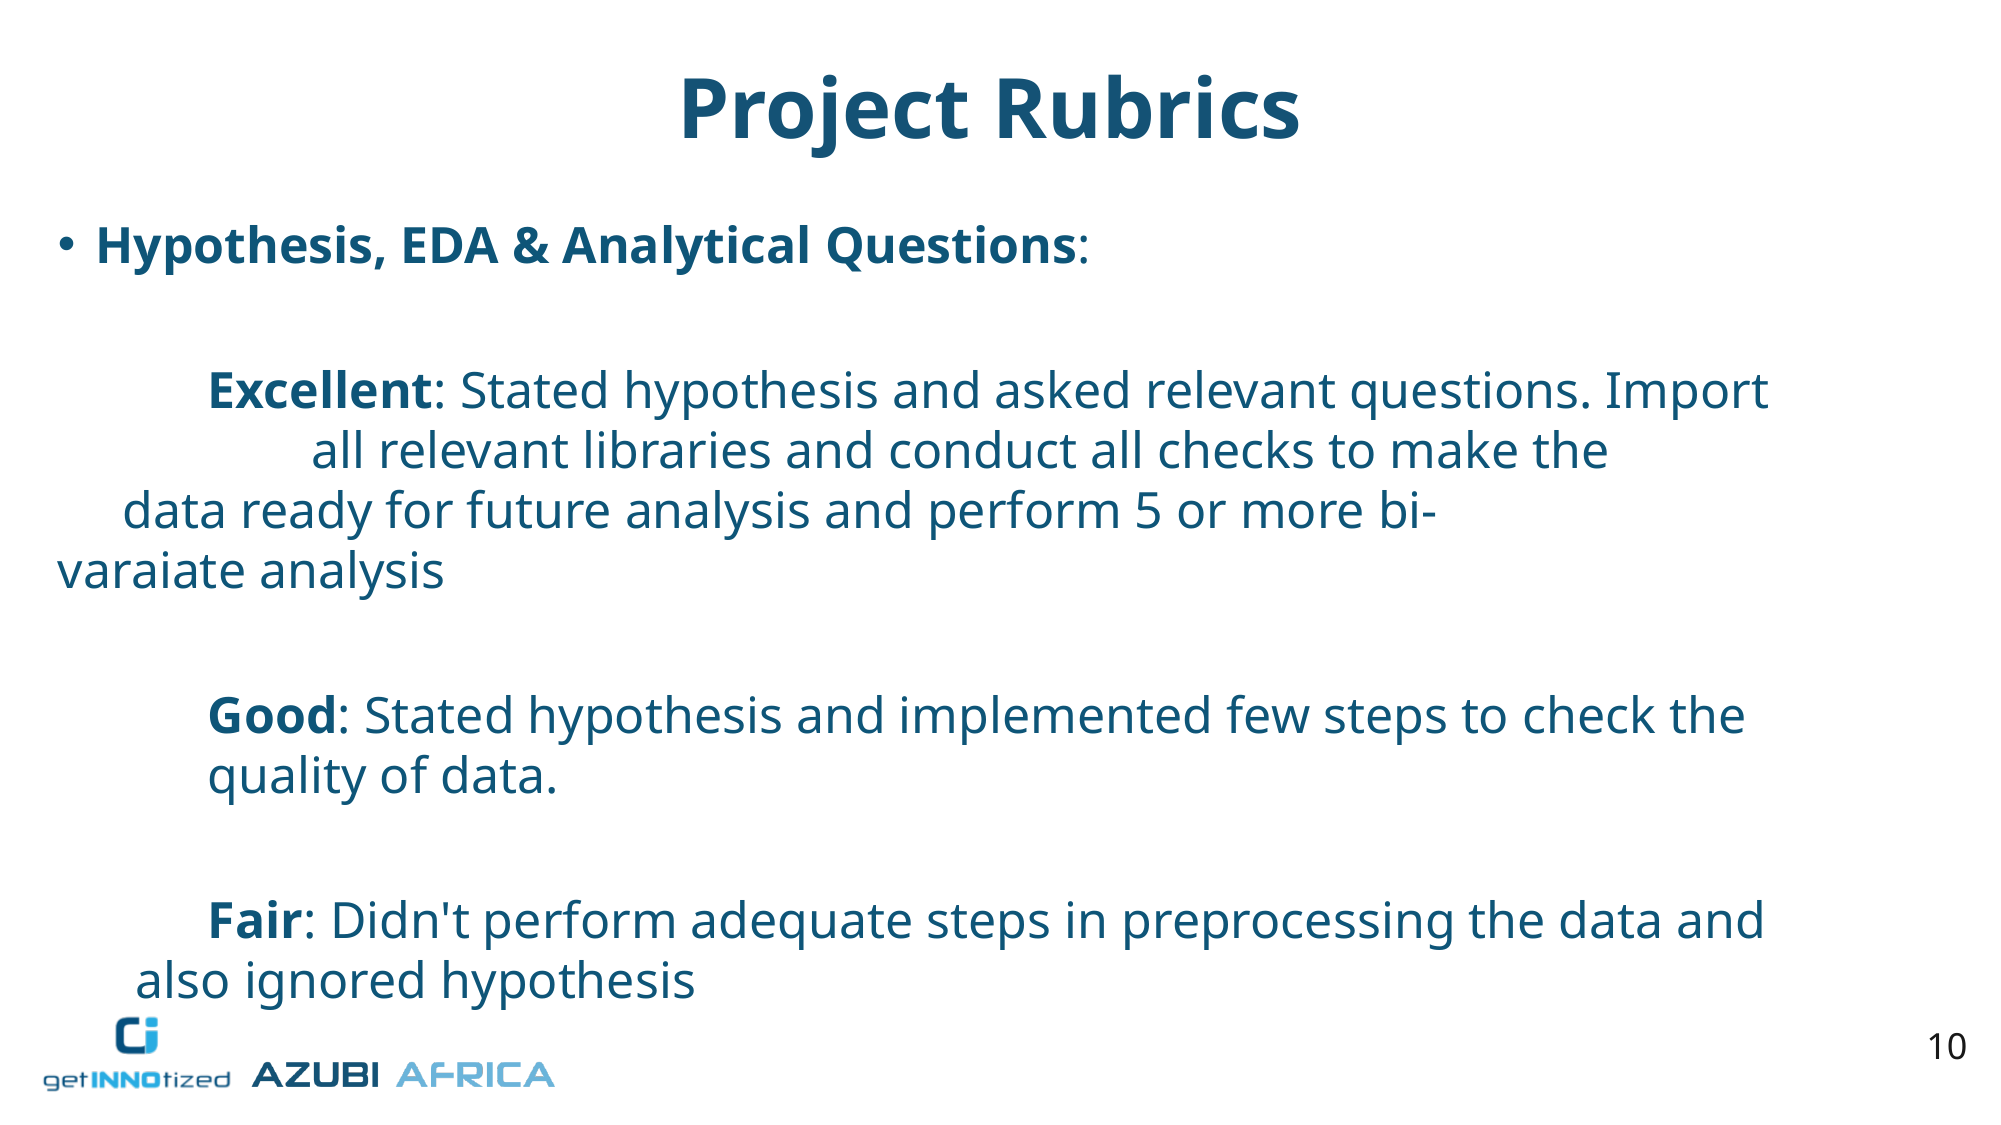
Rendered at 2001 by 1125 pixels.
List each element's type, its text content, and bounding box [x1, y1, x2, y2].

text_box Hypothesis, EDA & Analytical Questions: Excellent: Stated hypothesis and asked relevant questions. Import all relevant libraries and conduct all checks to make the data ready for future analysis and perform 5 or more bi- varaiate analysis Good: Stated hypothesis and implemented few steps to check the quality of data. Fair: Didn't perform adequate steps in preprocessing the data and also ignored hypothesis [46, 205, 1947, 993]
picture [26, 1008, 237, 1095]
picture [246, 1056, 560, 1091]
title Project Rubrics [39, 55, 1941, 142]
slide_number 10 [1862, 1008, 1983, 1095]
